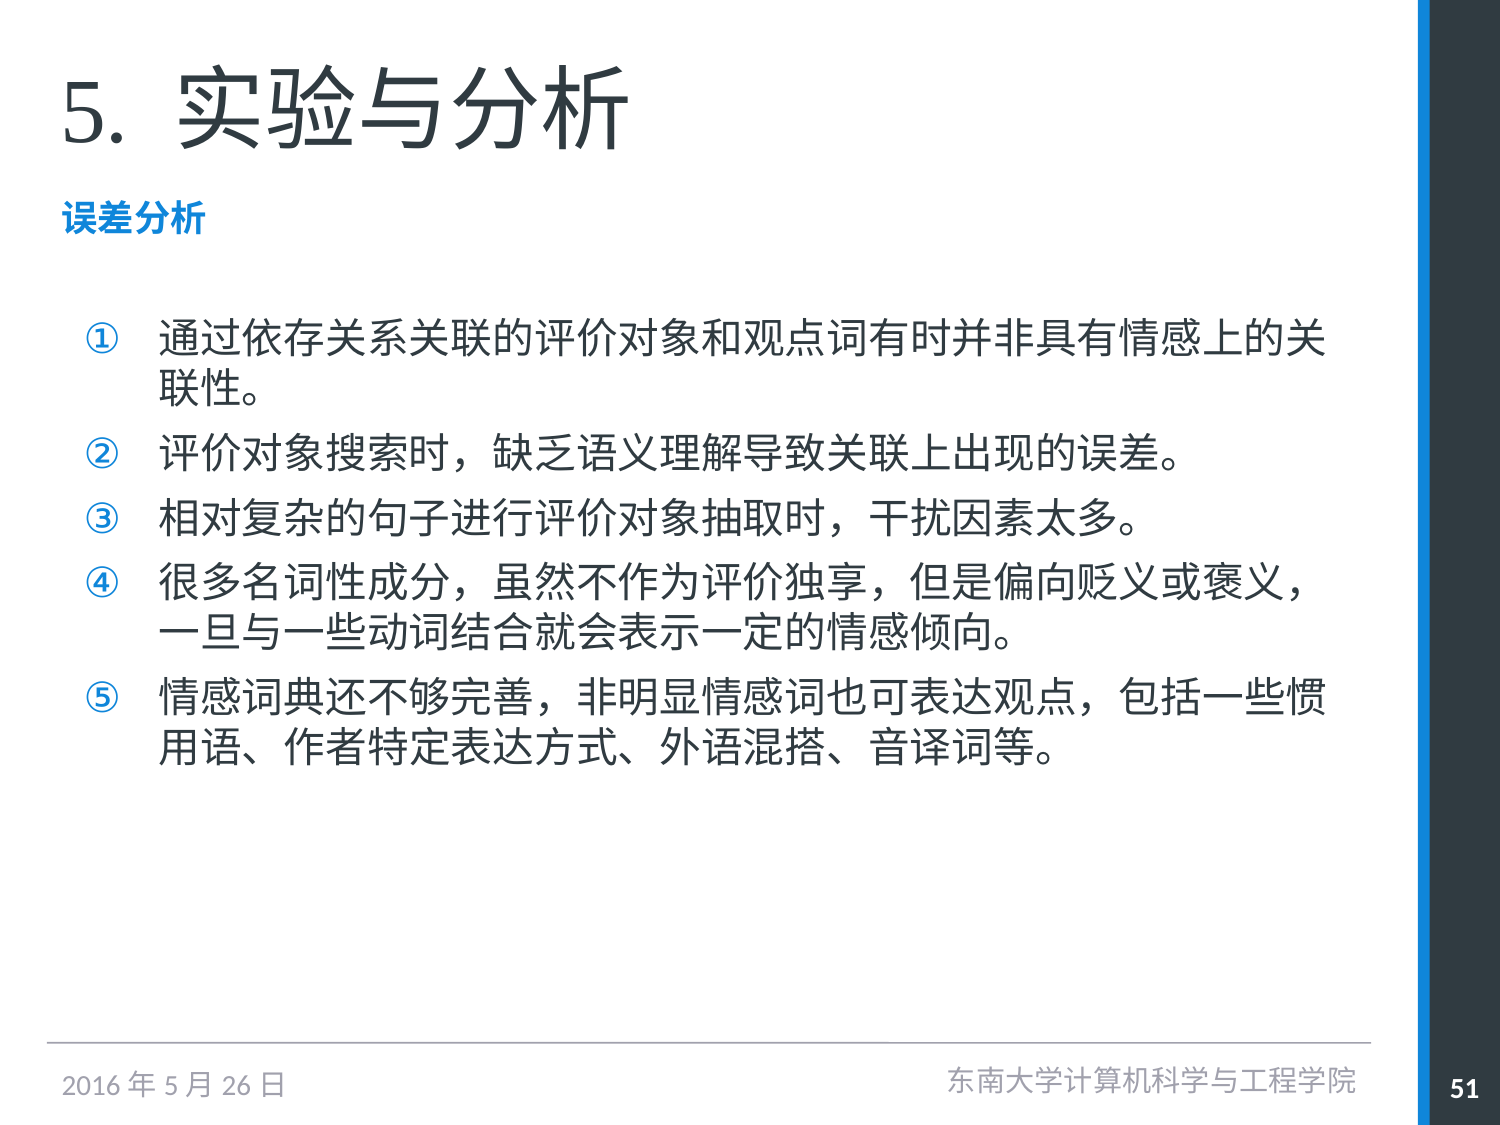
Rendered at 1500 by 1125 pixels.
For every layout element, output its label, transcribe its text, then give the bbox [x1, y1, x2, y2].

title 5. 实验与分析 [45, 24, 1383, 188]
list 通过依存关系关联的评价对象和观点词有时并非具有情感上的关联性。 评价对象搜索时，缺乏语义理解导致关联上出现的误差。 相对复杂的句子进行评价对象抽取时，干扰因素太多。 很多名词性成分，虽然不作为评价独享，但是偏向贬义或褒义，一旦与一些动词结合就会表示一定的情感倾向。 情感词典还不够完善，非明显情感词也可表达观点，包括一些惯用语、作者特定表达方式、外语混搭、音译词等。 [68, 304, 1360, 938]
footer 东南大学计算机科学与工程学院 [481, 1053, 1372, 1114]
list 误差分析 [46, 187, 1383, 247]
slide_number 51 [1429, 1066, 1500, 1107]
